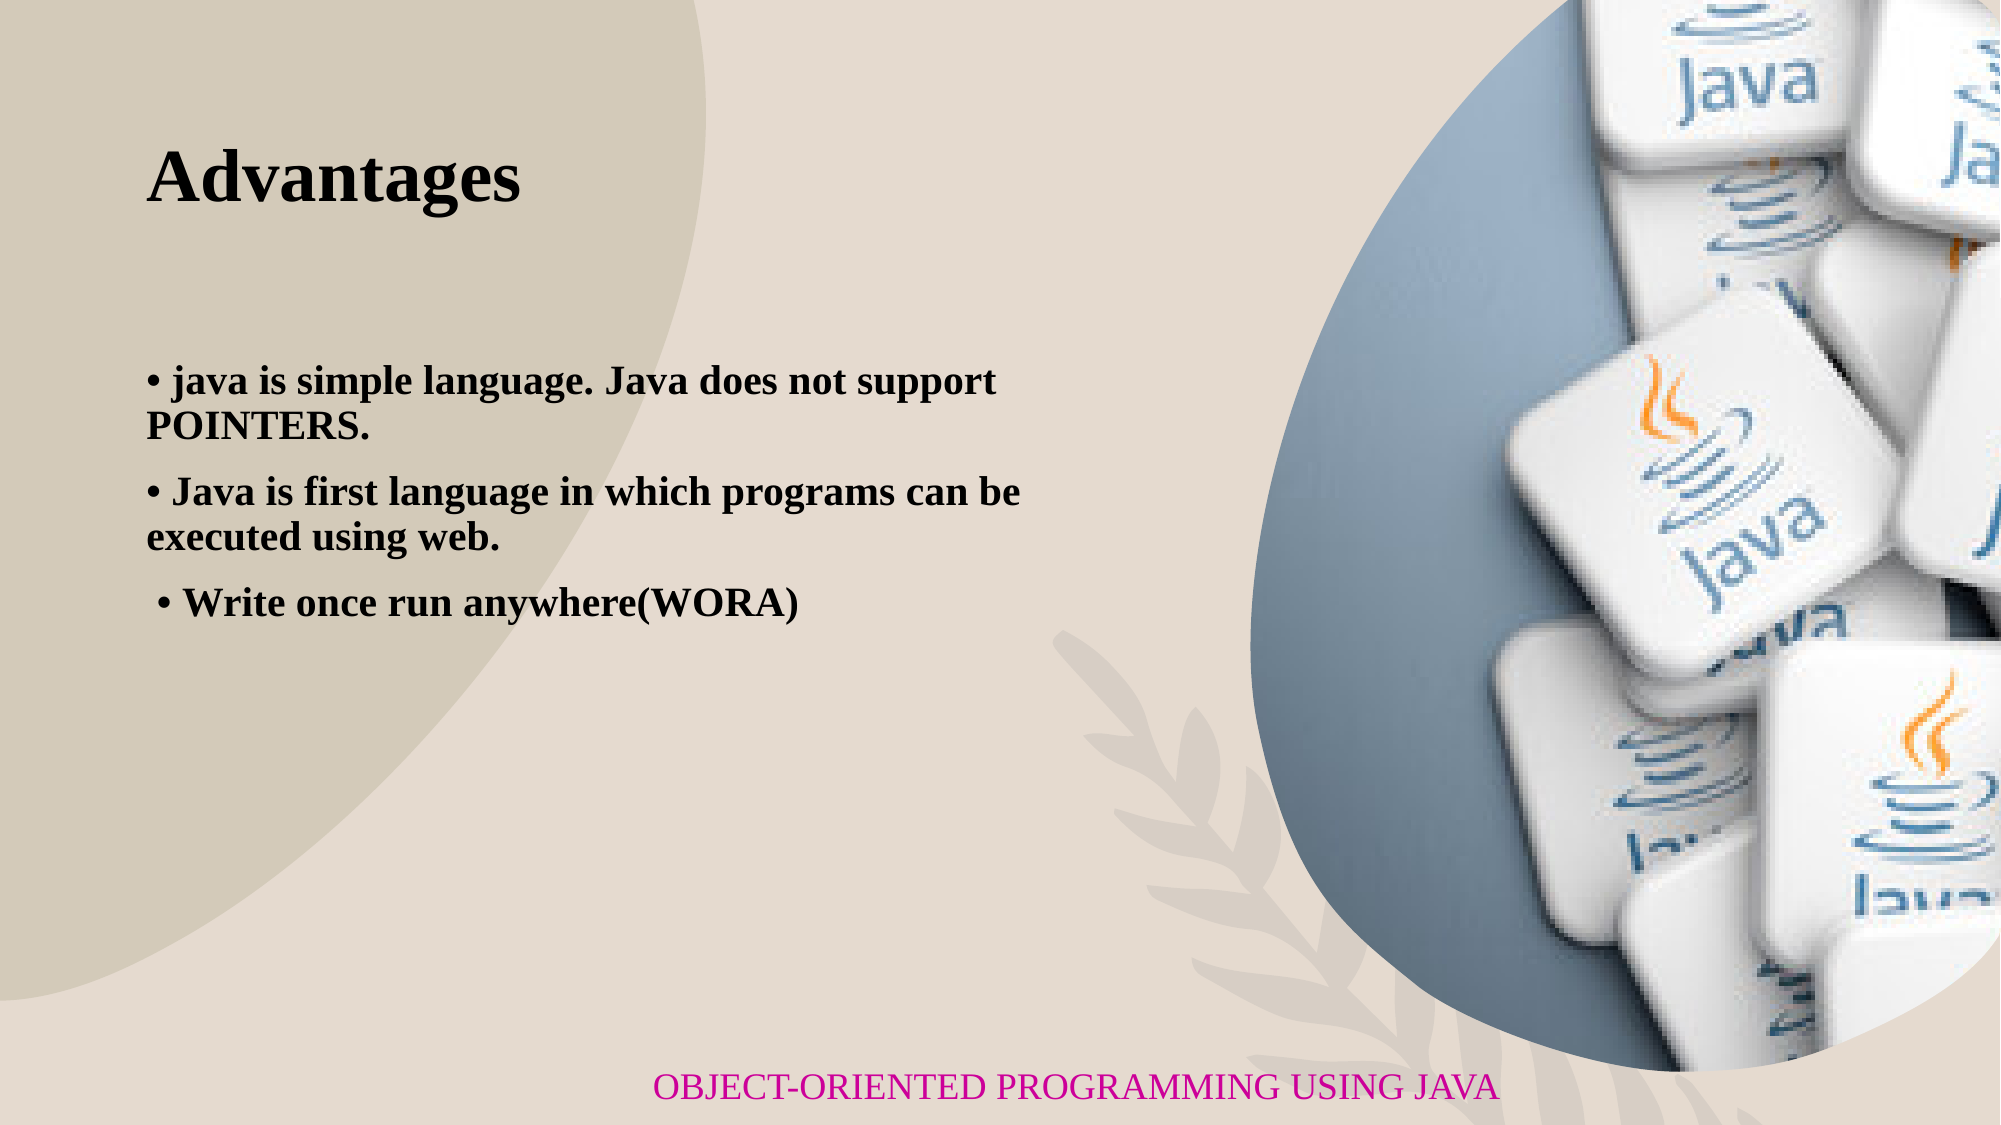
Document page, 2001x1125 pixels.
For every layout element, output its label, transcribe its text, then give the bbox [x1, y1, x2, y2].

text_box OBJECT-ORIENTED PROGRAMMING USING JAVA [638, 1054, 1670, 1125]
picture [1250, 0, 2001, 1072]
title Advantages [131, 75, 1250, 225]
list • java is simple language. Java does not support POINTERS. • Java is first language in which programs can be executed using web. • Write once run anywhere(WORA) [131, 350, 1059, 992]
